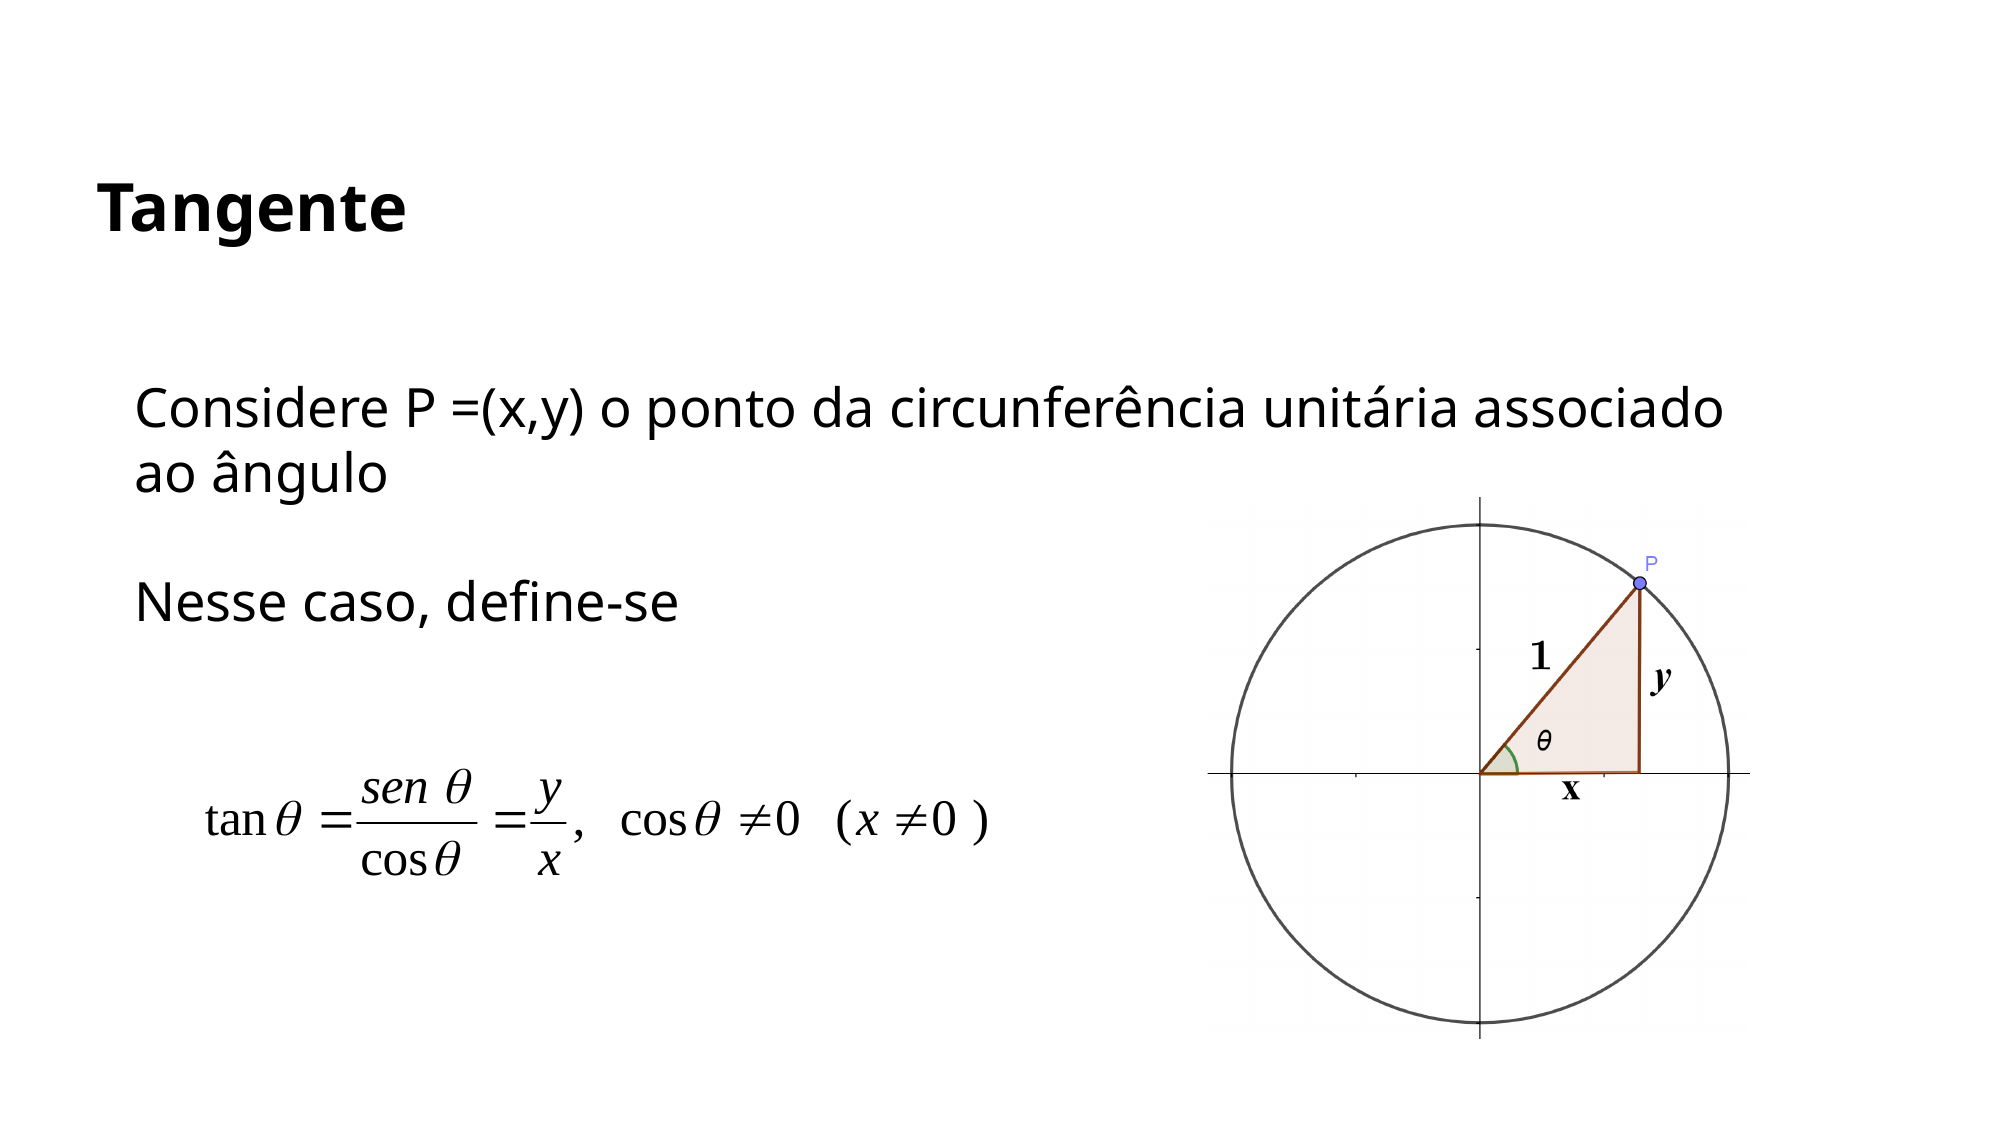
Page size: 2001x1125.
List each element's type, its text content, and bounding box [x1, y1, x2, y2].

text_box Tangente [82, 157, 423, 372]
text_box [196, 754, 1000, 900]
picture [1207, 497, 1751, 1039]
